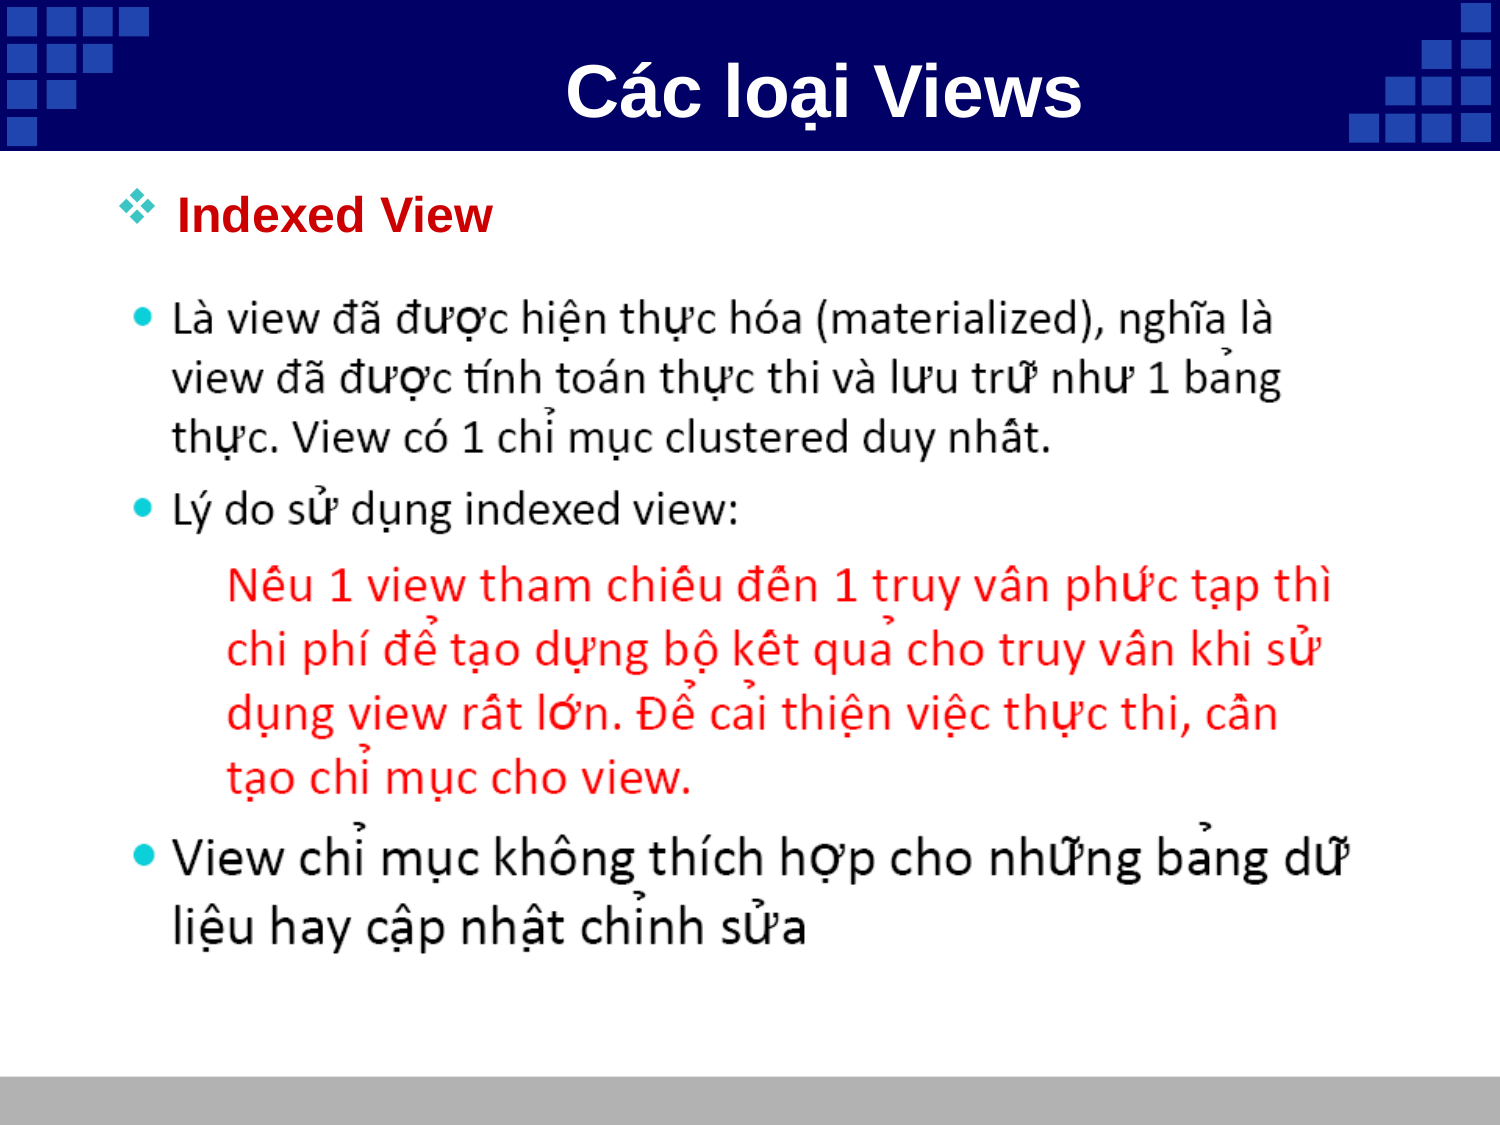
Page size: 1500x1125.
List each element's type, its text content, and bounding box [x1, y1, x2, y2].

picture [112, 287, 1381, 960]
list Indexed View [99, 174, 1425, 1013]
title Các loại Views [150, 37, 1500, 137]
